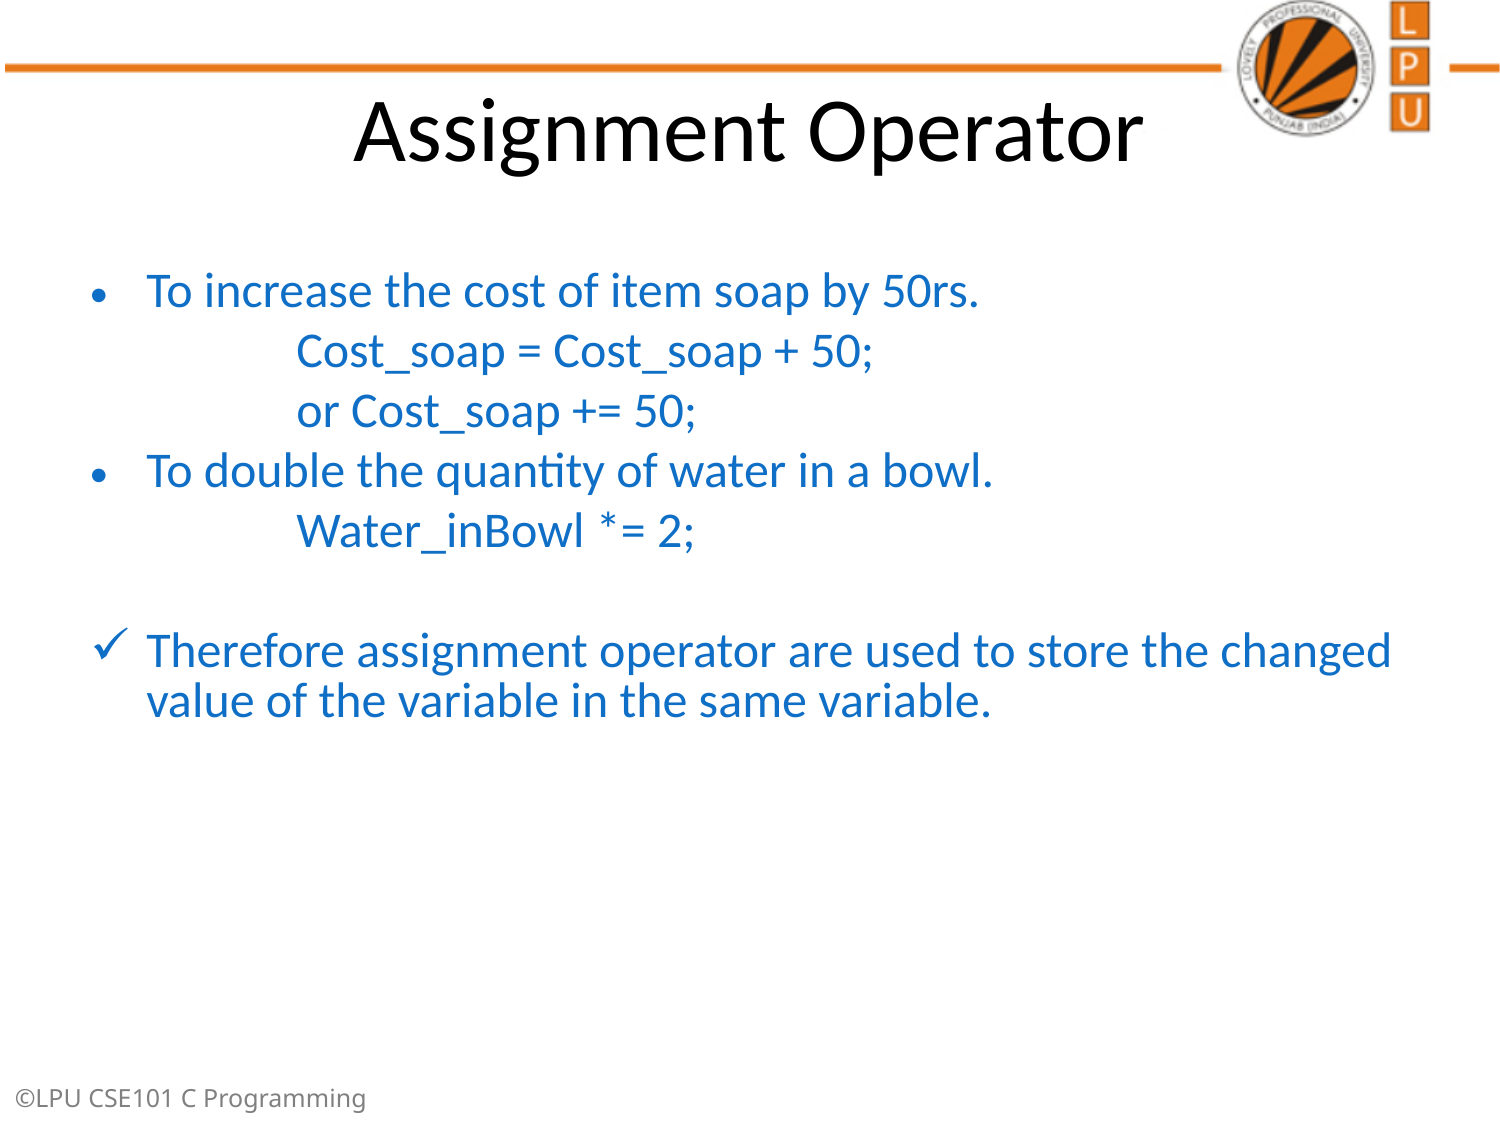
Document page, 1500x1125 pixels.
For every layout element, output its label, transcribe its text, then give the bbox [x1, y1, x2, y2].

picture [5, 0, 1500, 155]
list To increase the cost of item soap by 50rs. Cost_soap = Cost_soap + 50; or Cost_soap += 50; To double the quantity of water in a bowl. Water_inBowl *= 2; Therefore assignment operator are used to store the changed value of the variable in the same variable. [75, 262, 1425, 1005]
title Assignment Operator [75, 45, 1425, 233]
